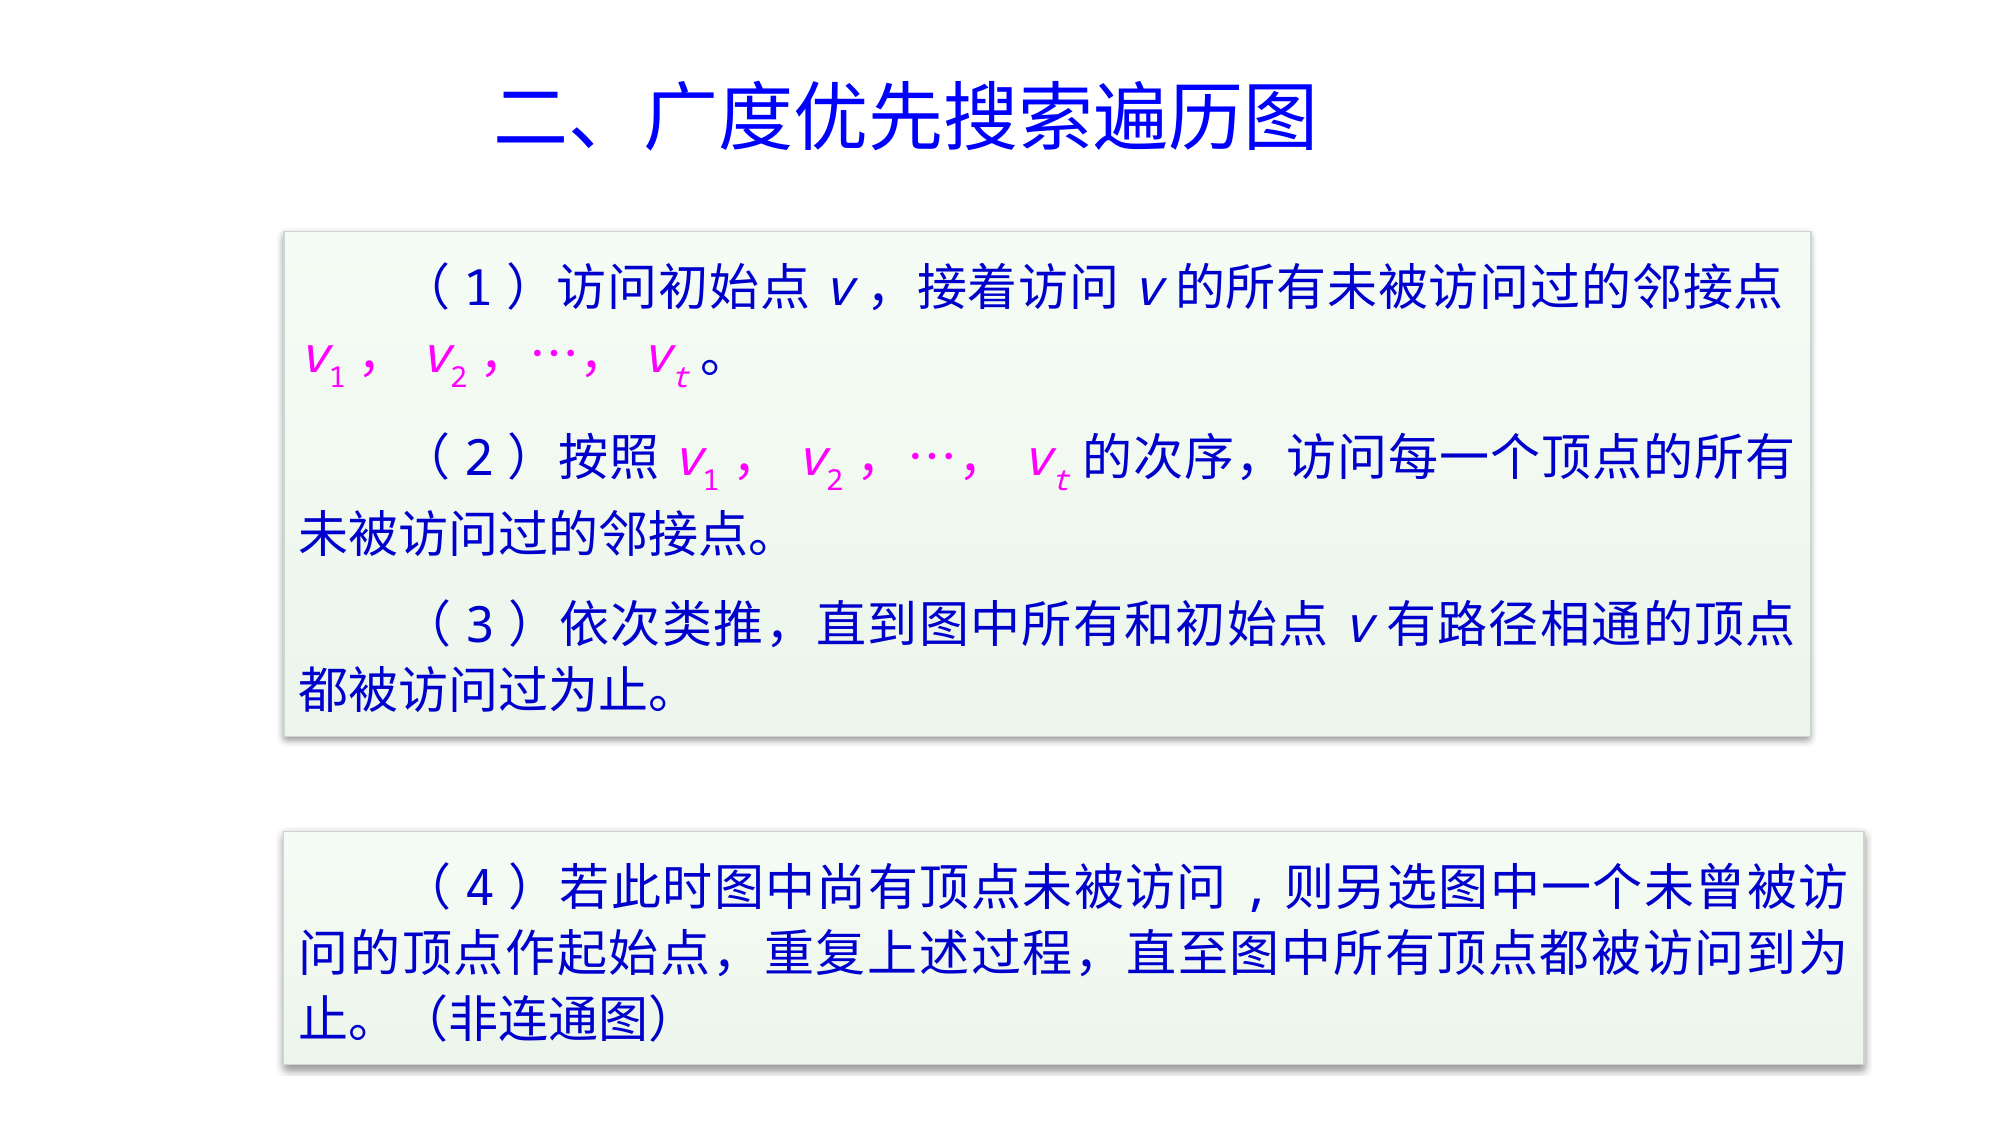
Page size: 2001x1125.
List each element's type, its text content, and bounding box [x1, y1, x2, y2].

text_box 二、广度优先搜索遍历图 [479, 62, 1334, 168]
text_box （1）访问初始点v，接着访问v的所有未被访问过的邻接点v1，v2，…，vt。 （2）按照v1，v2，…，vt的次序，访问每一个顶点的所有未被访问过的邻接点。 （3）依次类推，直到图中所有和初始点v有路径相通的顶点都被访问过为止。 [283, 231, 1812, 737]
text_box （4）若此时图中尚有顶点未被访问,则另选图中一个未曾被访问的顶点作起始点，重复上述过程，直至图中所有顶点都被访问到为止。（非连通图） [283, 831, 1865, 1065]
